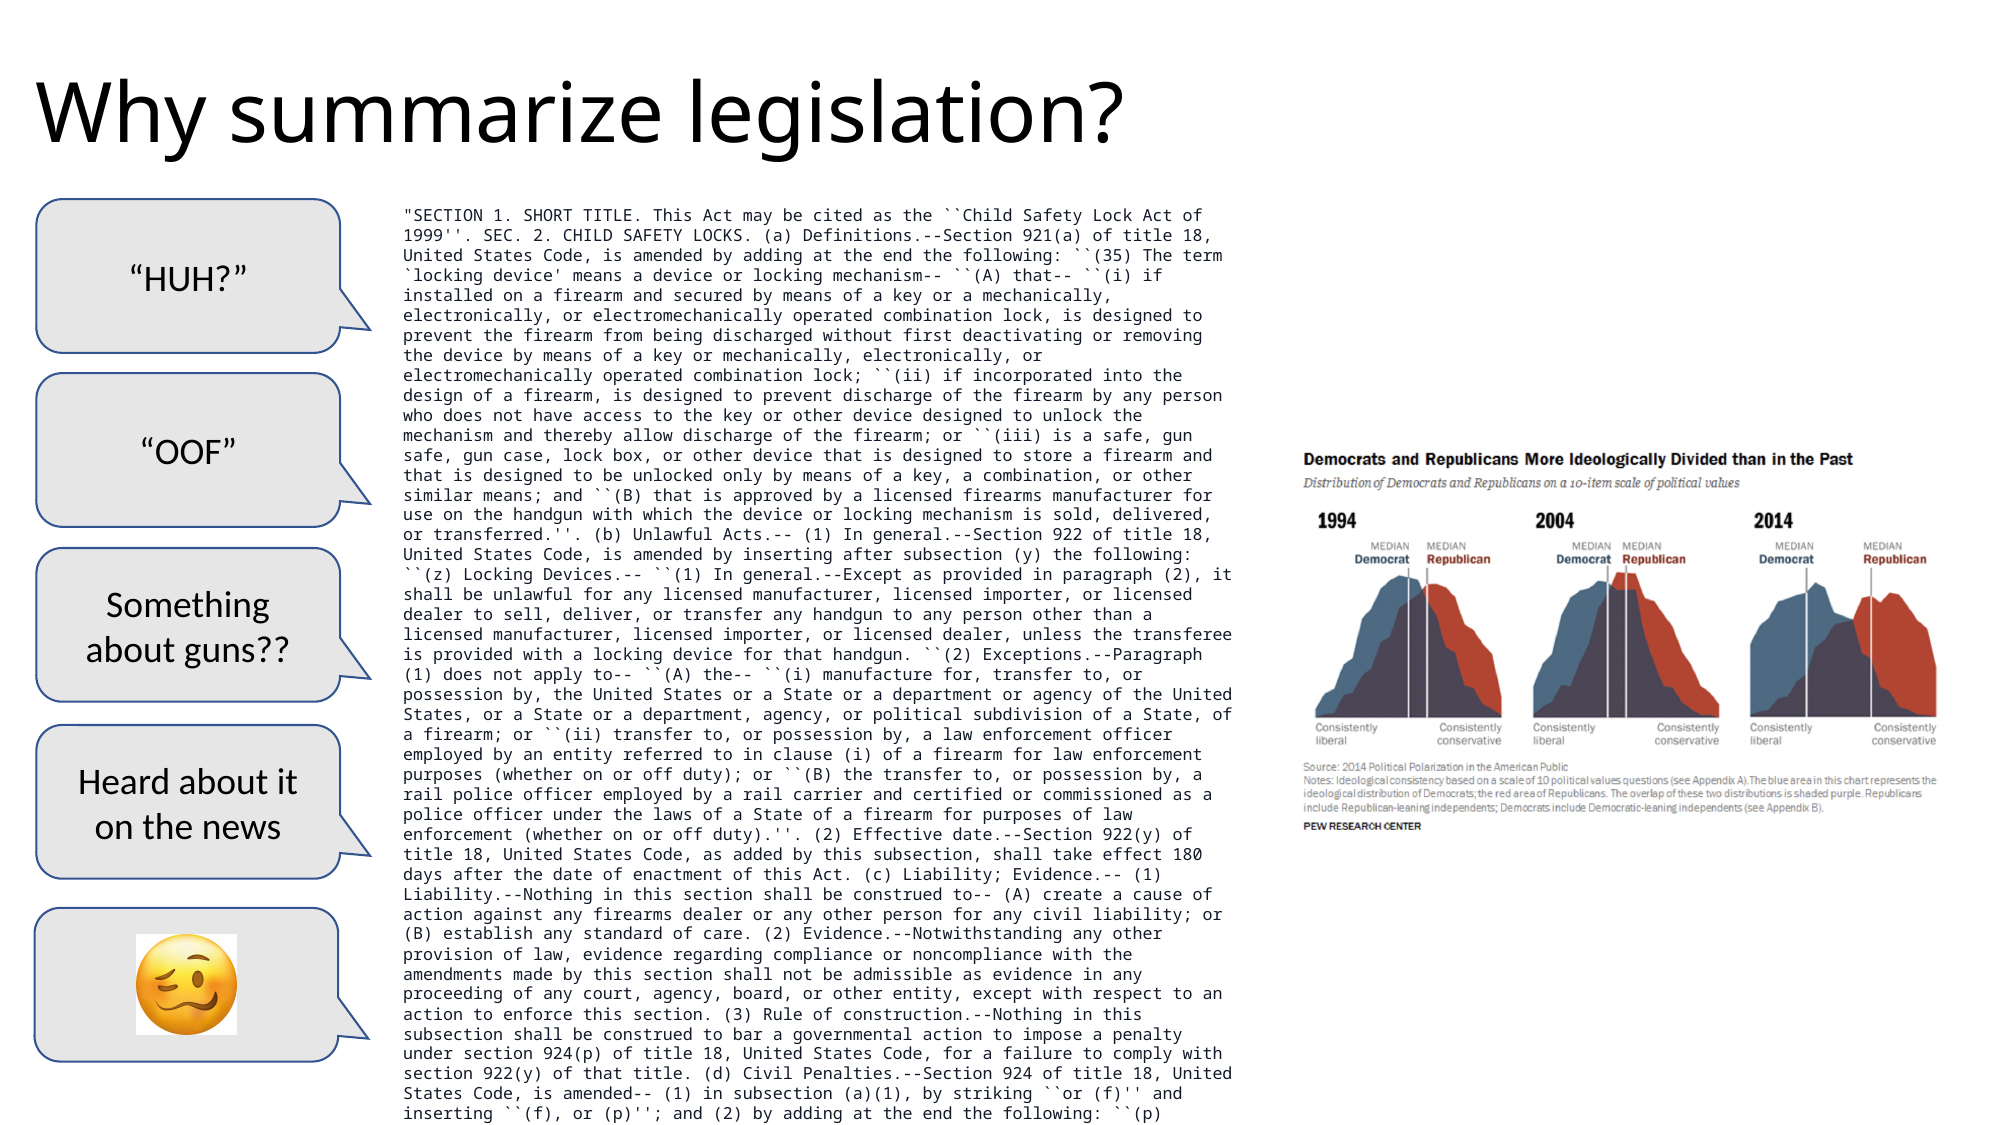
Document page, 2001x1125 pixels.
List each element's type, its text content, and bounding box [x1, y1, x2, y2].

text_box “HUH?” [35, 198, 373, 354]
text_box Something about guns?? [35, 546, 373, 703]
picture [1298, 434, 1988, 848]
text_box [33, 906, 371, 1063]
text_box “OOF” [35, 372, 373, 528]
title Why summarize legislation? [20, 7, 1746, 225]
picture [136, 934, 237, 1035]
text_box "SECTION 1. SHORT TITLE. This Act may be cited as the ``Child Safety Lock Act of 1999''. SEC. 2. CHILD SAFETY LOCKS. (a) Definitions.--Section 921(a) of title 18, United States Code, is amended by adding at the end the following: ``(35) The term `locking device' means a device or locking mechanism-- ``(A) that-- ``(i) if installed on a firearm and secured by means of a key or a mechanically, electronically, or electromechanically operated combination lock, is designed to prevent the firearm from being discharged without first deactivating or removing the device by means of a key or mechanically, electronically, or electromechanically operated combination lock; ``(ii) if incorporated into the design of a firearm, is designed to prevent discharge of the firearm by any person who does not have access to the key or other device designed to unlock the mechanism and thereby allow discharge of the firearm; or ``(iii) is a safe, gun safe, gun case, lock box, or other device that is designed to store a firearm and that is designed to be unlocked only by means of a key, a combination, or other similar means; and ``(B) that is approved by a licensed firearms manufacturer for use on the handgun with which the device or locking mechanism is sold, delivered, or transferred.''. (b) Unlawful Acts.-- (1) In general.--Section 922 of title 18, United States Code, is amended by inserting after subsection (y) the following: ``(z) Locking Devices.-- ``(1) In general.--Except as provided in paragraph (2), it shall be unlawful for any licensed manufacturer, licensed importer, or licensed dealer to sell, deliver, or transfer any handgun to any person other than a licensed manufacturer, licensed importer, or licensed dealer, unless the transferee is provided with a locking device for that handgun. ``(2) Exceptions.--Paragraph (1) does not apply to-- ``(A) the-- ``(i) manufacture for, transfer to, or possession by, the United States or a State or a department or agency of the United States, or a State or a department, agency, or political subdivision of a State, of a firearm; or ``(ii) transfer to, or possession by, a law enforcement officer employed by an entity referred to in clause (i) of a firearm for law enforcement purposes (whether on or off duty); or ``(B) the transfer to, or possession by, a rail police officer employed by a rail carrier and certified or commissioned as a police officer under the laws of a State of a firearm for purposes of law enforcement (whether on or off duty).''. (2) Effective date.--Section 922(y) of title 18, United States Code, as added by this subsection, shall take effect 180 days after the date of enactment of this Act. (c) Liability; Evidence.-- (1) Liability.--Nothing in this section shall be construed to-- (A) create a cause of action against any firearms dealer or any other person for any civil liability; or (B) establish any standard of care. (2) Evidence.--Notwithstanding any other provision of law, evidence regarding compliance or noncompliance with the amendments made by this section shall not be admissible as evidence in any proceeding of any court, agency, board, or other entity, except with respect to an action to enforce this section. (3) Rule of construction.--Nothing in this subsection shall be construed to bar a governmental action to impose a penalty under section 924(p) of title 18, United States Code, for a failure to comply with section 922(y) of that title. (d) Civil Penalties.--Section 924 of title 18, United States Code, is amended-- (1) in subsection (a)(1), by striking ``or (f)'' and inserting ``(f), or (p)''; and (2) by adding at the end the following: ``(p) Penalties Relating to Locking Devices.-- ``(1) In general.-- ``(A) Suspension or revocation of license; civil penalties.--With respect to each violation of section 922(y)(1) by a licensee, the Secretary may, after notice and opportunity for hearing-- ``(i) suspend or revoke any license issued to the licensee under this chapter; or ``(ii) subject the licensee to a civil penalty in an amount equal to not more than $10,000. ``(B) Review.--An action of the Secretary under this paragraph may be reviewed only as provided in section 923(f). ``(2) Administrative remedies.--The suspension or revocation of a license or the imposition of a civil penalty under paragraph (1) does not preclude any administrative remedy that is otherwise available to the Secretary.''." [388, 197, 1253, 1125]
text_box Heard about it on the news [35, 723, 373, 880]
